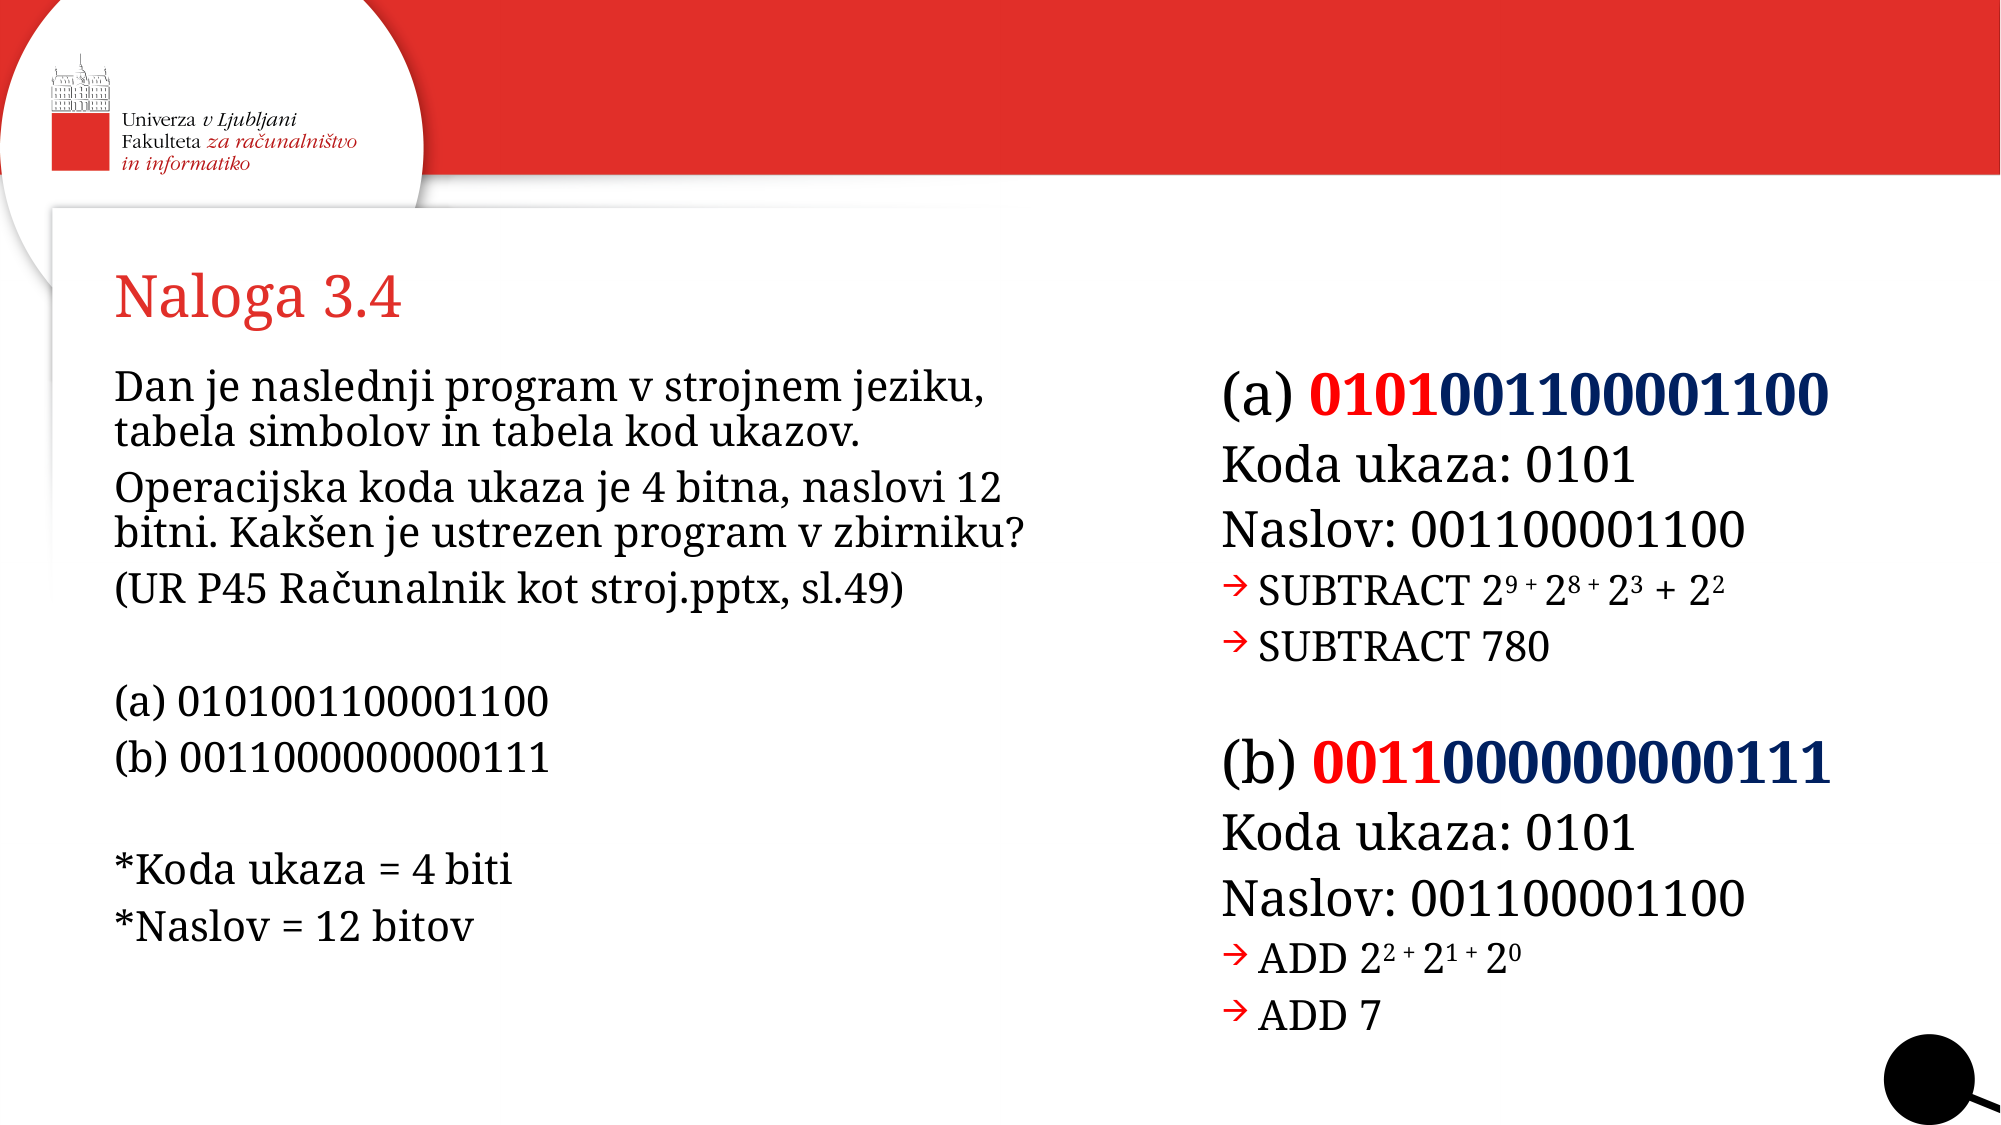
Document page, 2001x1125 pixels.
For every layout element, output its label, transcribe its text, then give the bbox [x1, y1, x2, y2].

text_box (b) 0011000000000111 Koda ukaza: 0101 Naslov: 001100001100 ADD 22 + 21 + 20 ADD 7 [1206, 726, 1952, 1085]
title Naloga 3.4 [99, 257, 1797, 340]
text_box (a) 0101001100001100 Koda ukaza: 0101 Naslov: 001100001100 SUBTRACT 29 + 28 + 23 + 22 SUBTRACT 780 [1206, 357, 1952, 705]
list Dan je naslednji program v strojnem jeziku, tabela simbolov in tabela kod ukazov. Operacijska koda ukaza je 4 bitna, naslovi 12 bitni. Kakšen je ustrezen program v zbirniku? (UR P45 Računalnik kot stroj.pptx, sl.49) (a) 0101001100001100 (b) 0011000000000111 *Koda ukaza = 4 biti *Naslov = 12 bitov [99, 357, 1133, 1085]
picture [0, 0, 2001, 1125]
